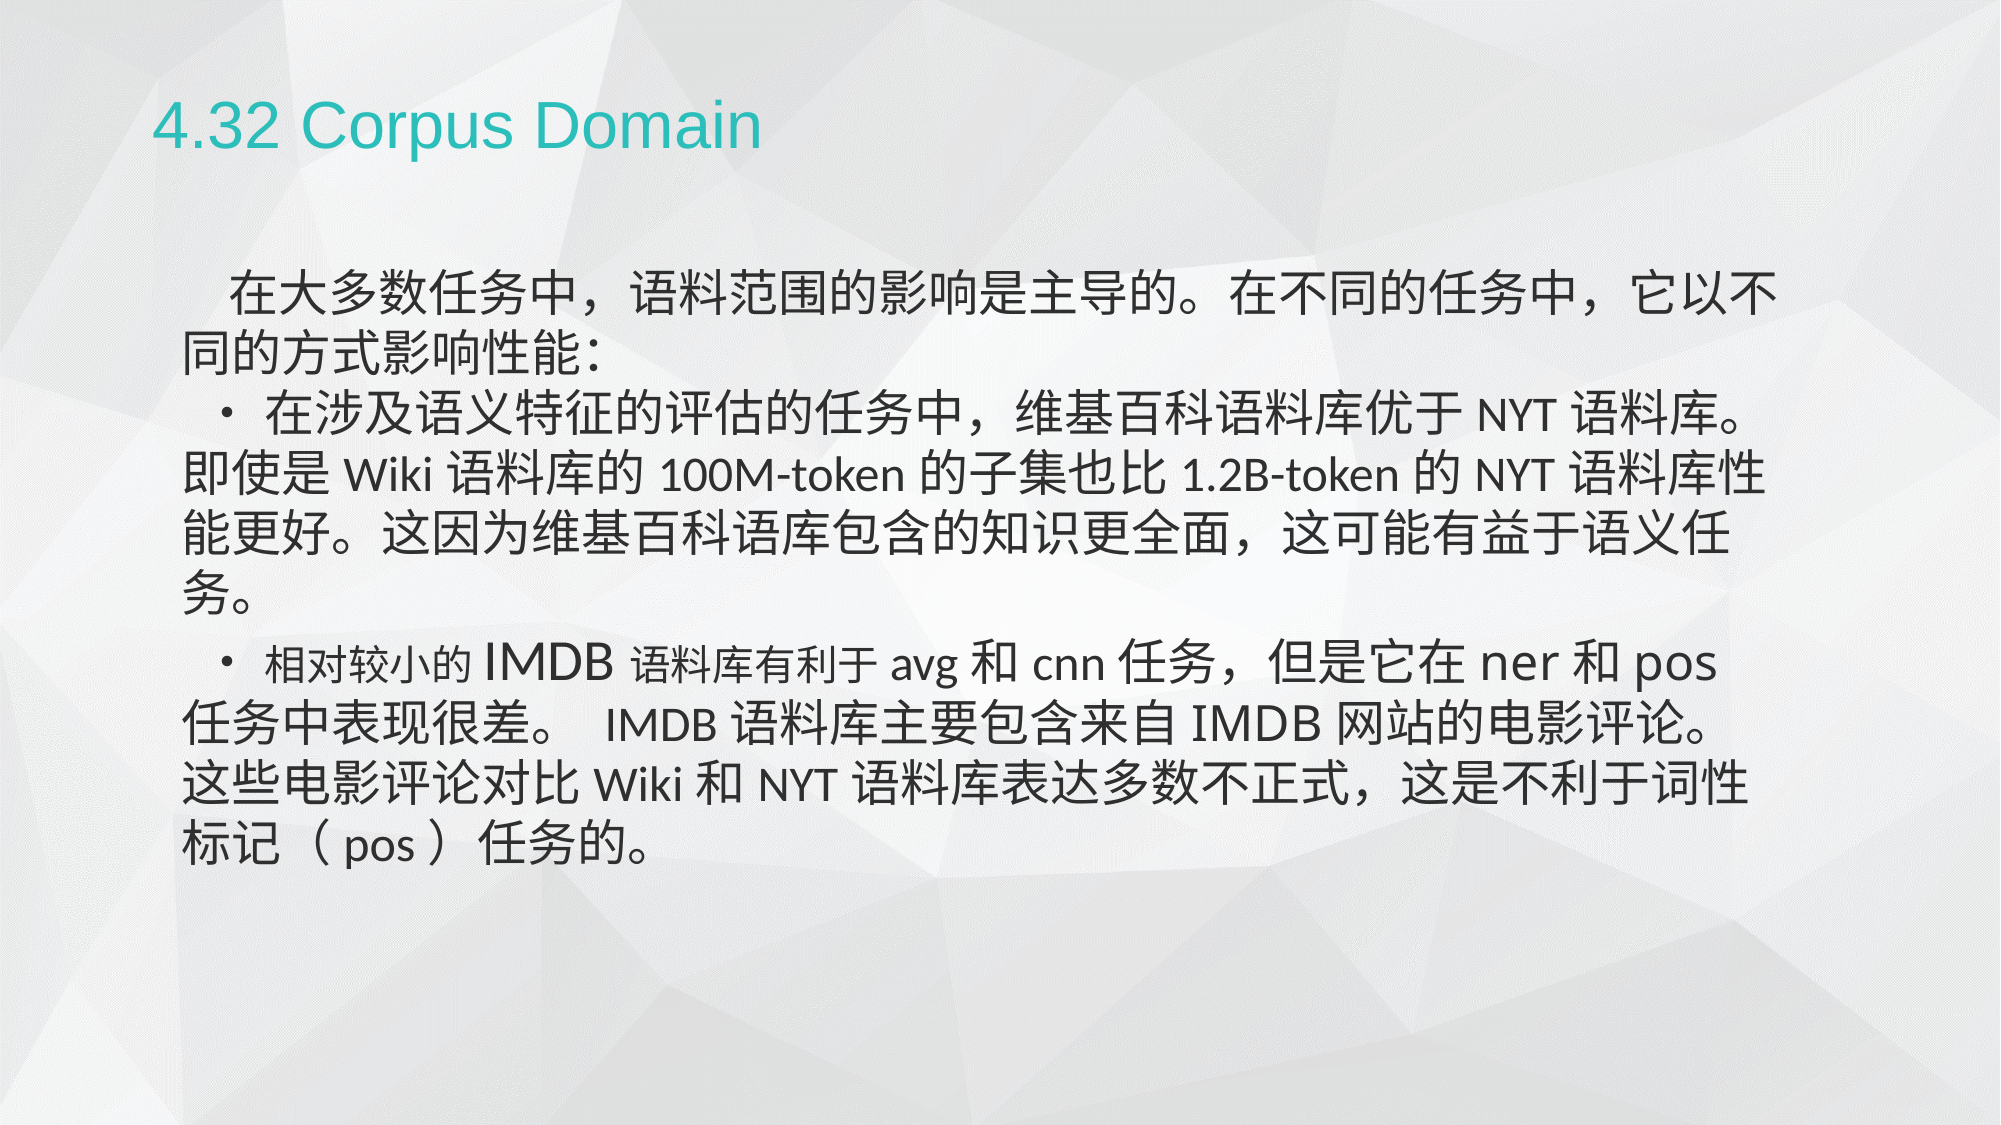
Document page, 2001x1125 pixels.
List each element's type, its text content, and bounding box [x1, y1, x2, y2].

picture [0, 0, 2000, 1125]
text_box 在大多数任务中，语料范围的影响是主导的。在不同的任务中，它以不同的方式影响性能： •在涉及语义特征的评估的任务中，维基百科语料库优于NYT语料库。即使是Wiki语料库的100M-token的子集也比1.2B-token的NYT语料库性能更好。这因为维基百科语库包含的知识更全面，这可能有益于语义任务。 •相对较小的IMDB语料库有利于avg和cnn任务，但是它在ner和pos任务中表现很差。 IMDB语料库主要包含来自IMDB网站的电影评论。这些电影评论对比Wiki和NYT语料库表达多数不正式，这是不利于词性标记（pos）任务的。 [166, 254, 1796, 880]
text_box 4.32 Corpus Domain [137, 67, 1863, 186]
